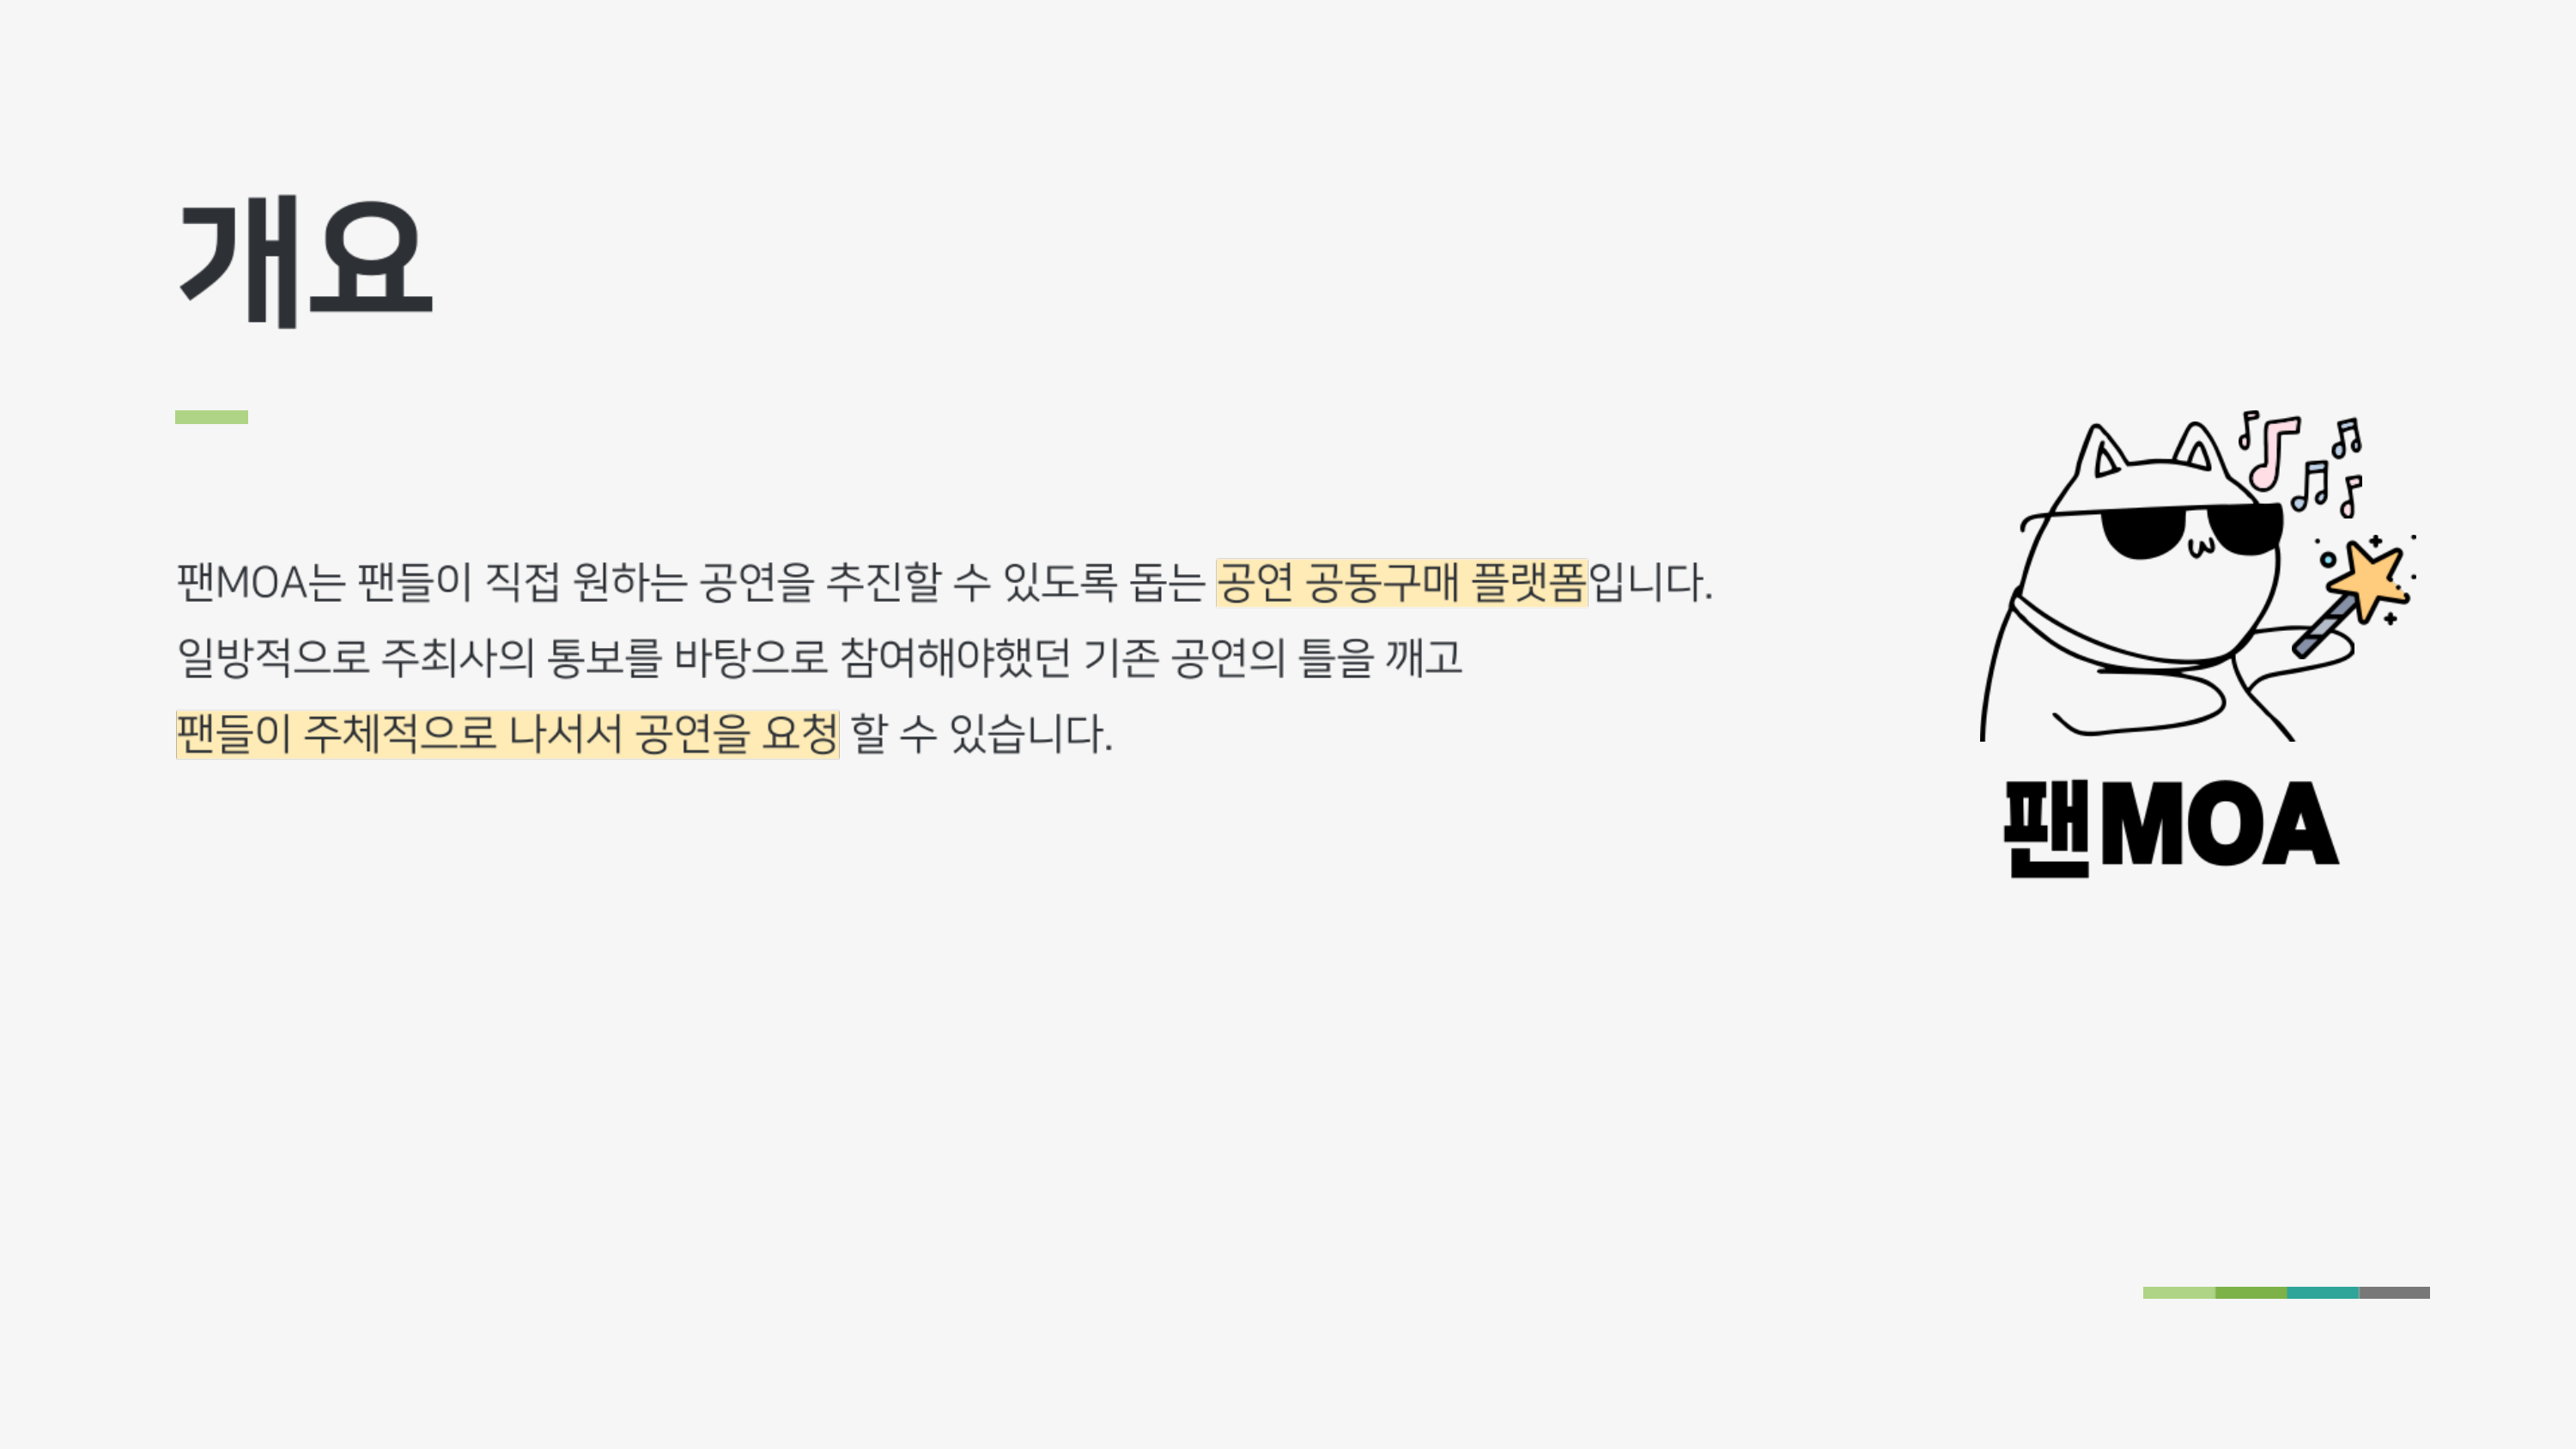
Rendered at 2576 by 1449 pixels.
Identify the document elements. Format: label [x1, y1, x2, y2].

picture [155, 143, 502, 402]
text_box [175, 410, 248, 424]
text_box [1856, 410, 2481, 891]
picture [1840, 735, 2388, 934]
picture [170, 547, 1737, 794]
text_box [2143, 1286, 2430, 1300]
